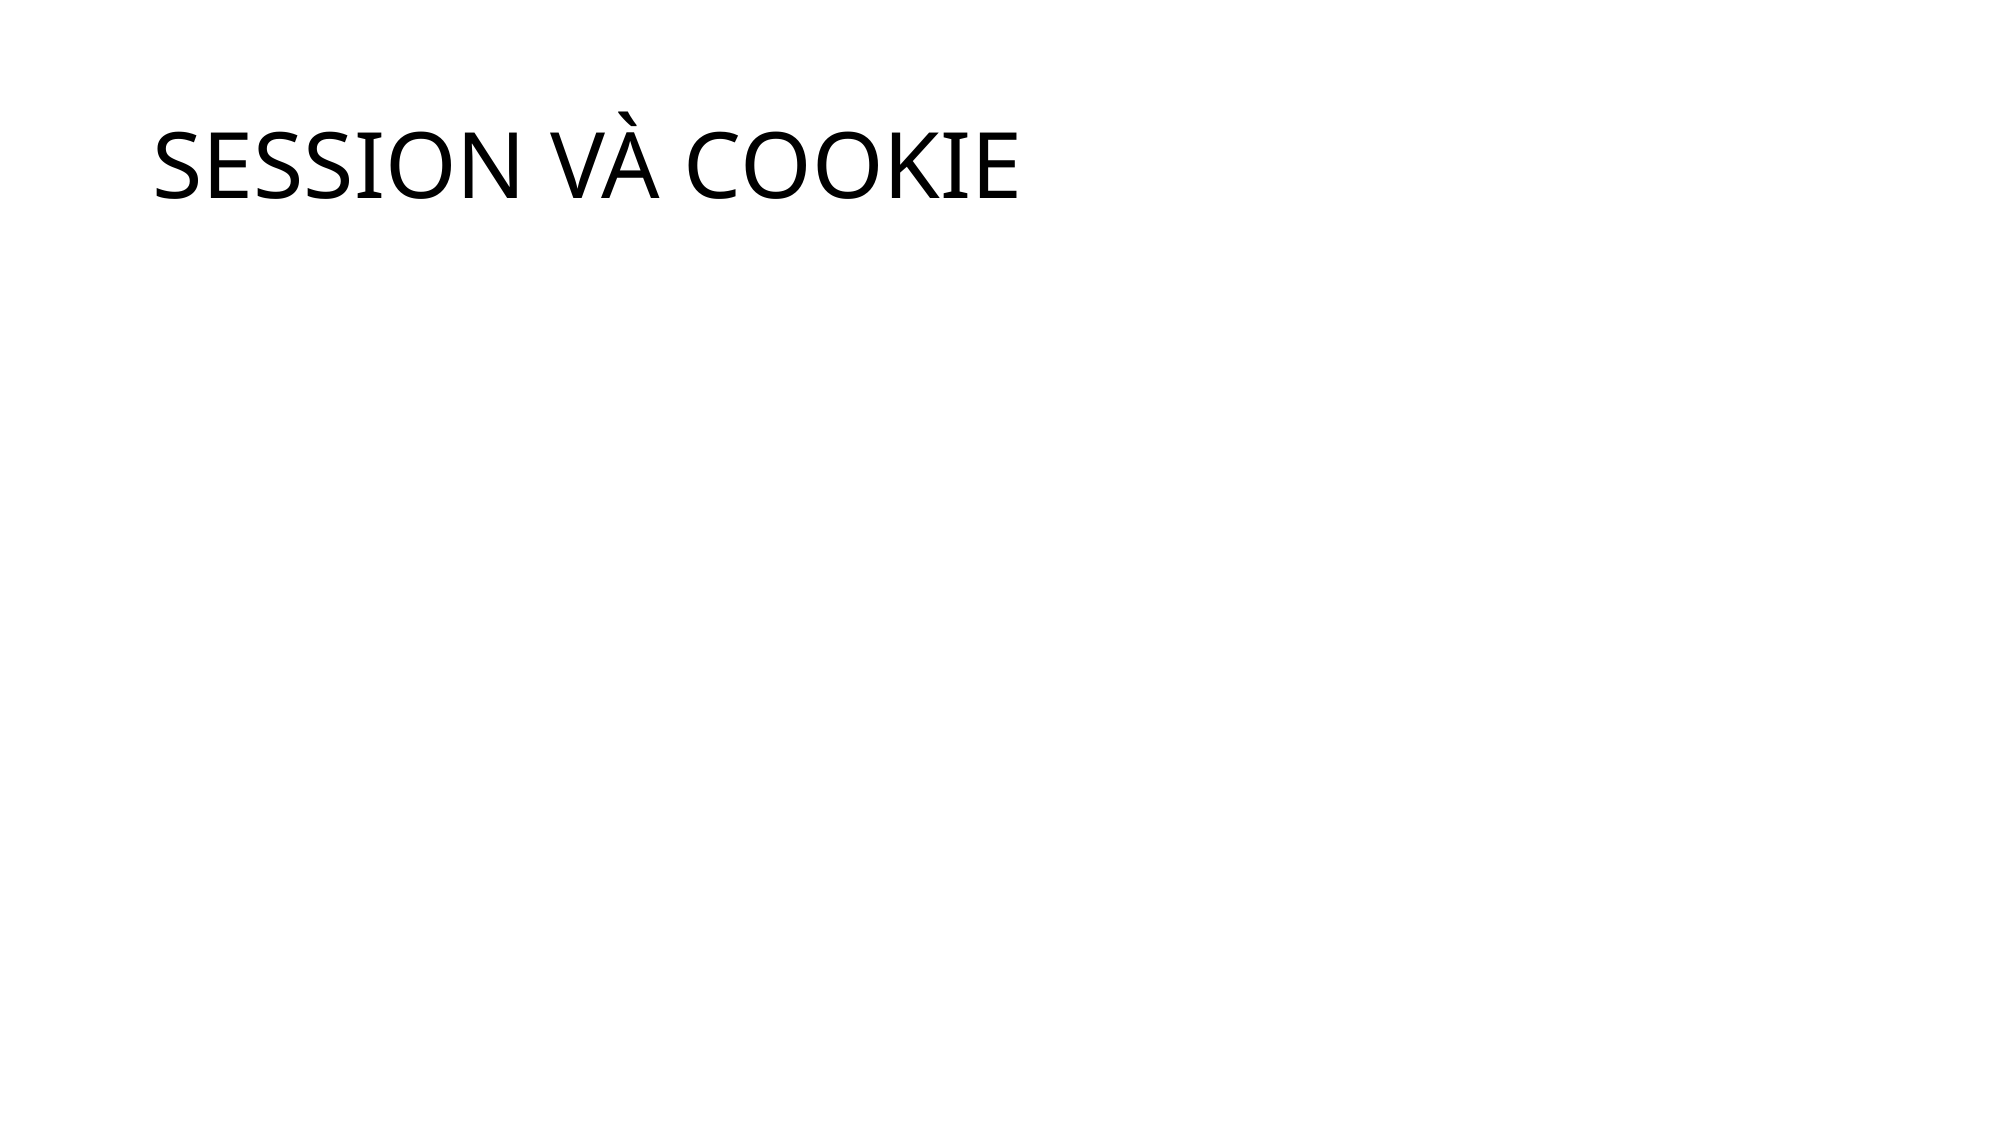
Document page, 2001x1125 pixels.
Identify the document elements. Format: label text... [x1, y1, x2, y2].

title SESSION VÀ COOKIE [137, 59, 1863, 278]
